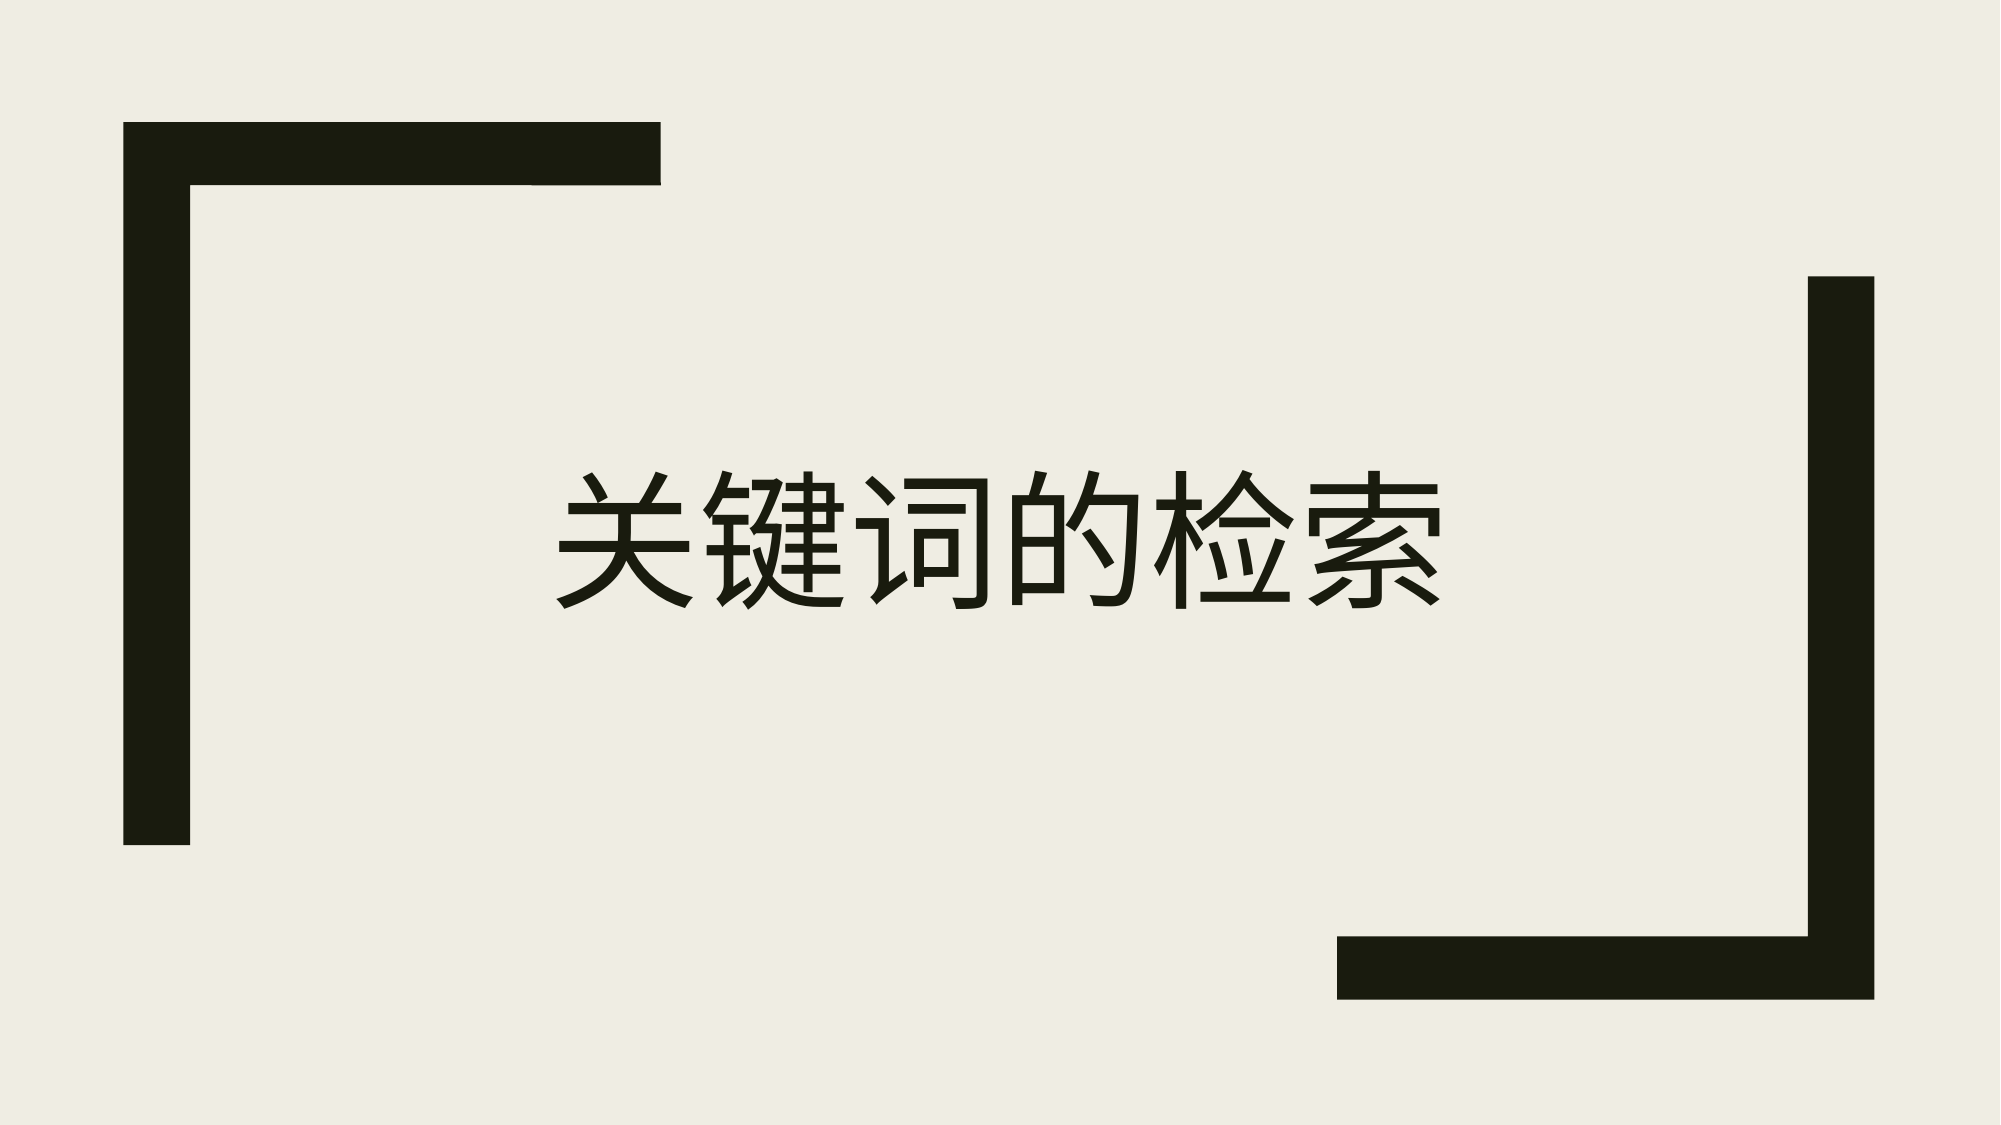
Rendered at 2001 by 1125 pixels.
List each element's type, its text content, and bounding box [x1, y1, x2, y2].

title 关键词的检索 [314, 293, 1686, 638]
